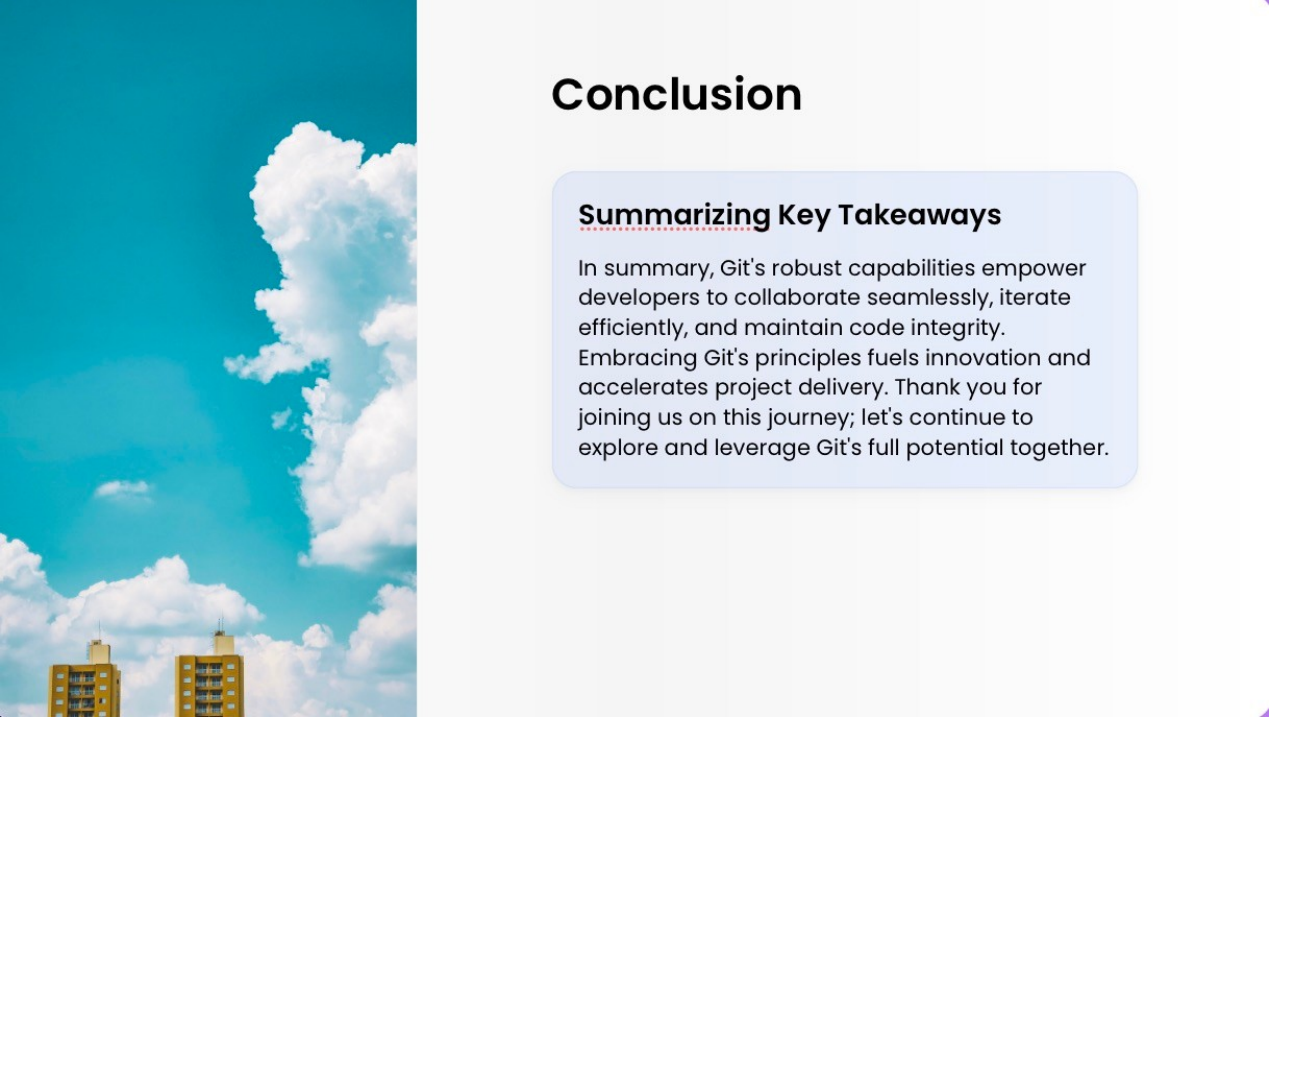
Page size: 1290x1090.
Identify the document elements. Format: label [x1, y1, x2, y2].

picture [0, 0, 1269, 717]
